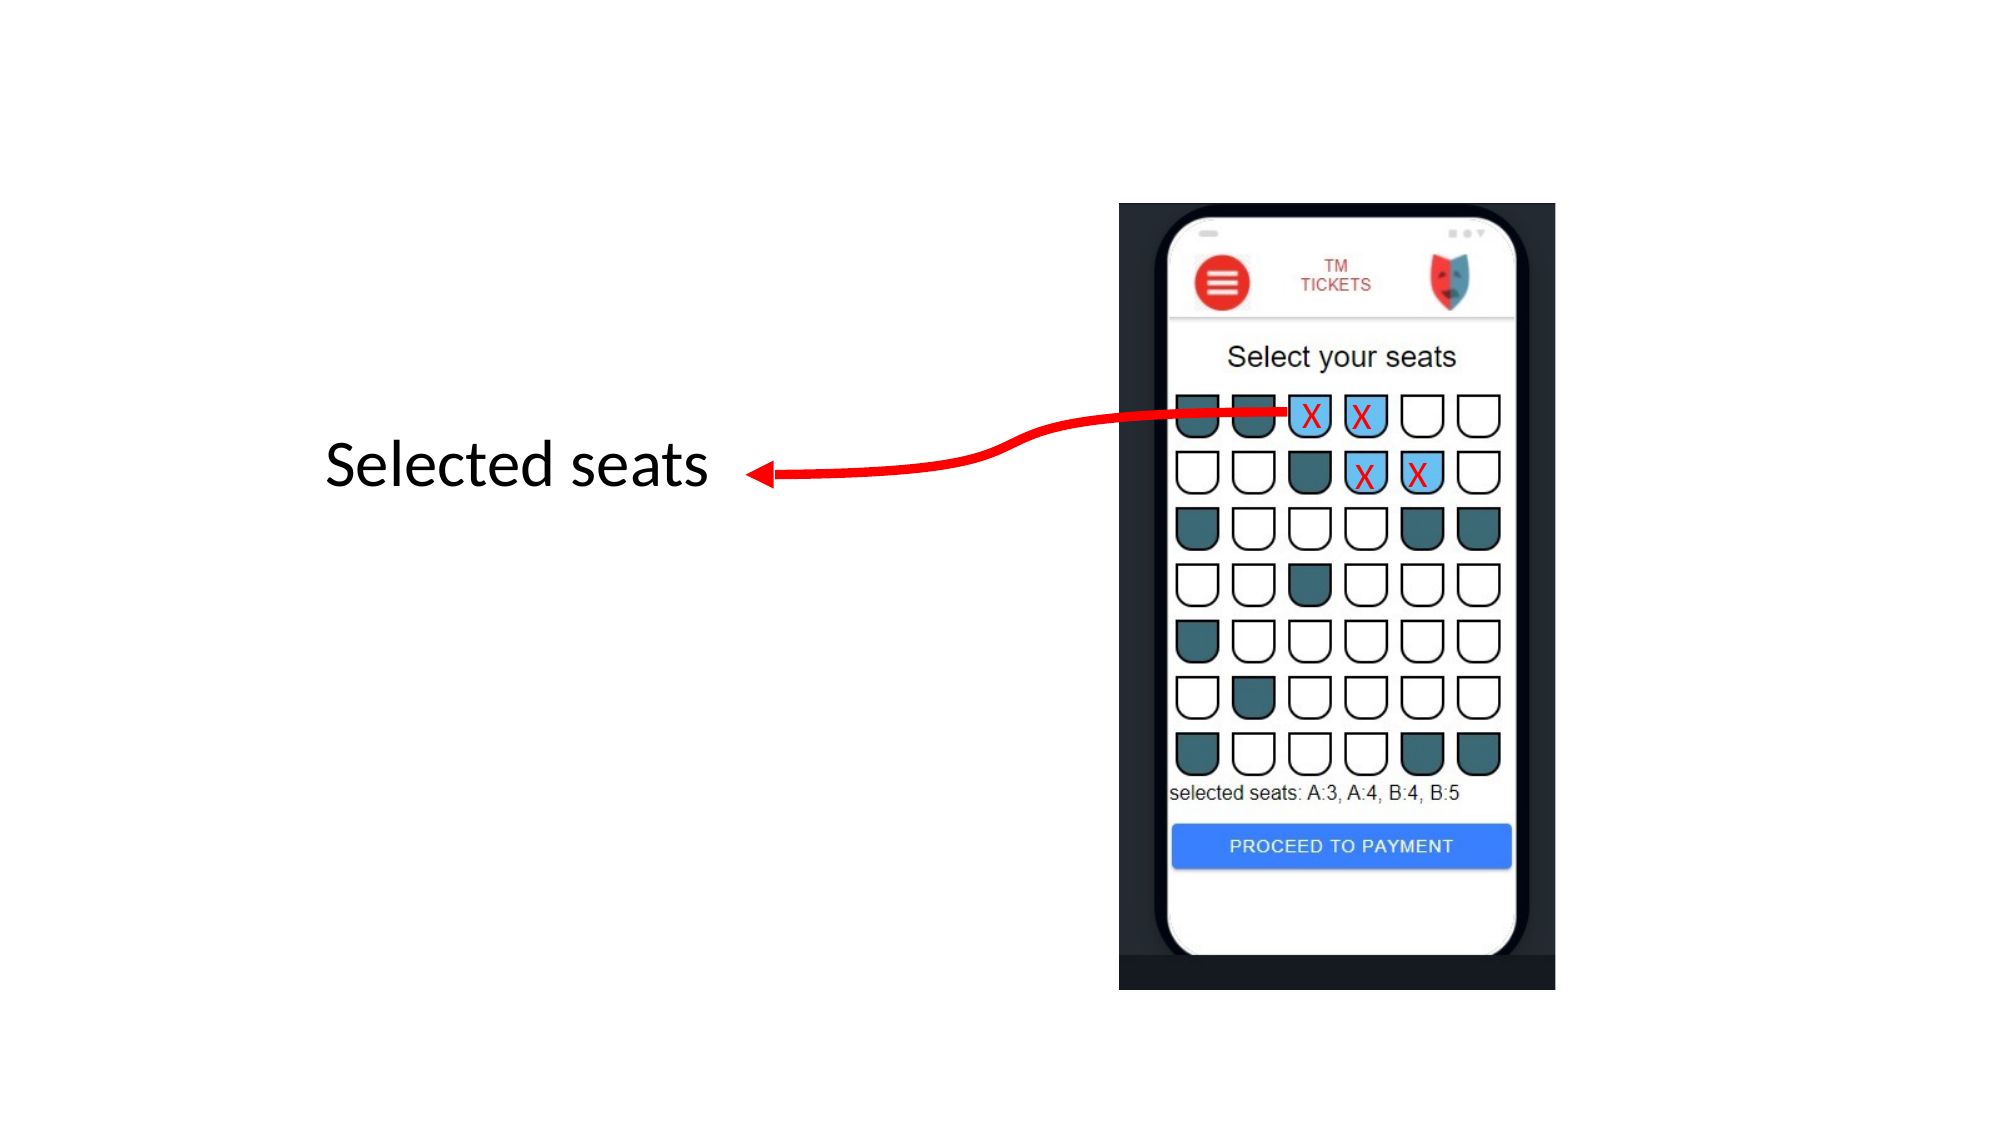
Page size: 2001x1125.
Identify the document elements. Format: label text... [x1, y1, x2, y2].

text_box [745, 411, 1288, 475]
text_box Selected seats [256, 411, 779, 507]
picture [1119, 203, 1556, 990]
